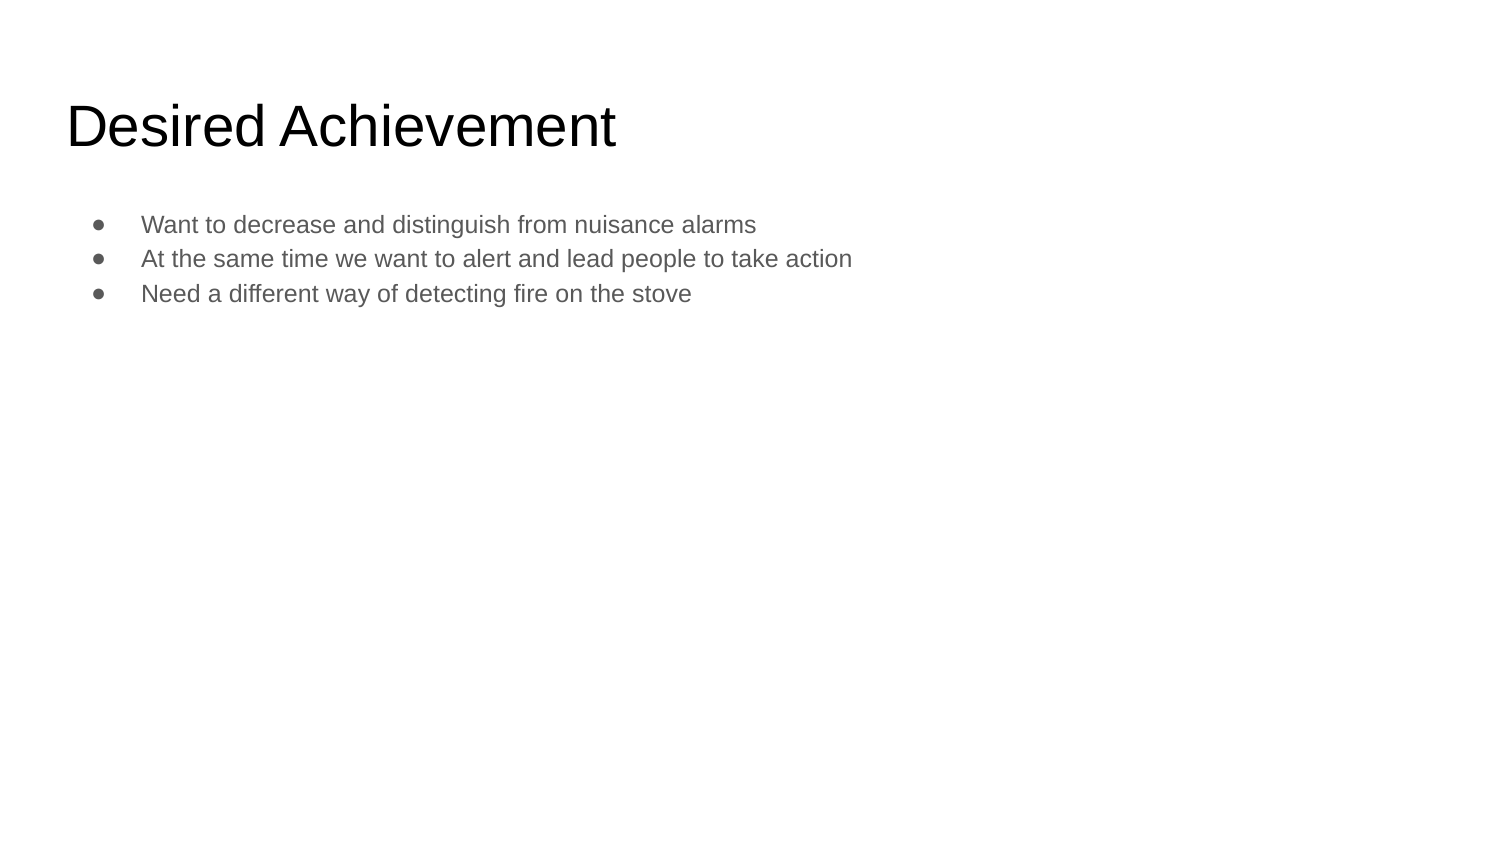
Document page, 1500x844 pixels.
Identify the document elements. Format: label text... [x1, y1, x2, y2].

list Want to decrease and distinguish from nuisance alarms At the same time we want to alert and lead people to take action Need a different way of detecting fire on the stove [51, 189, 1449, 750]
title Desired Achievement [51, 72, 1449, 167]
